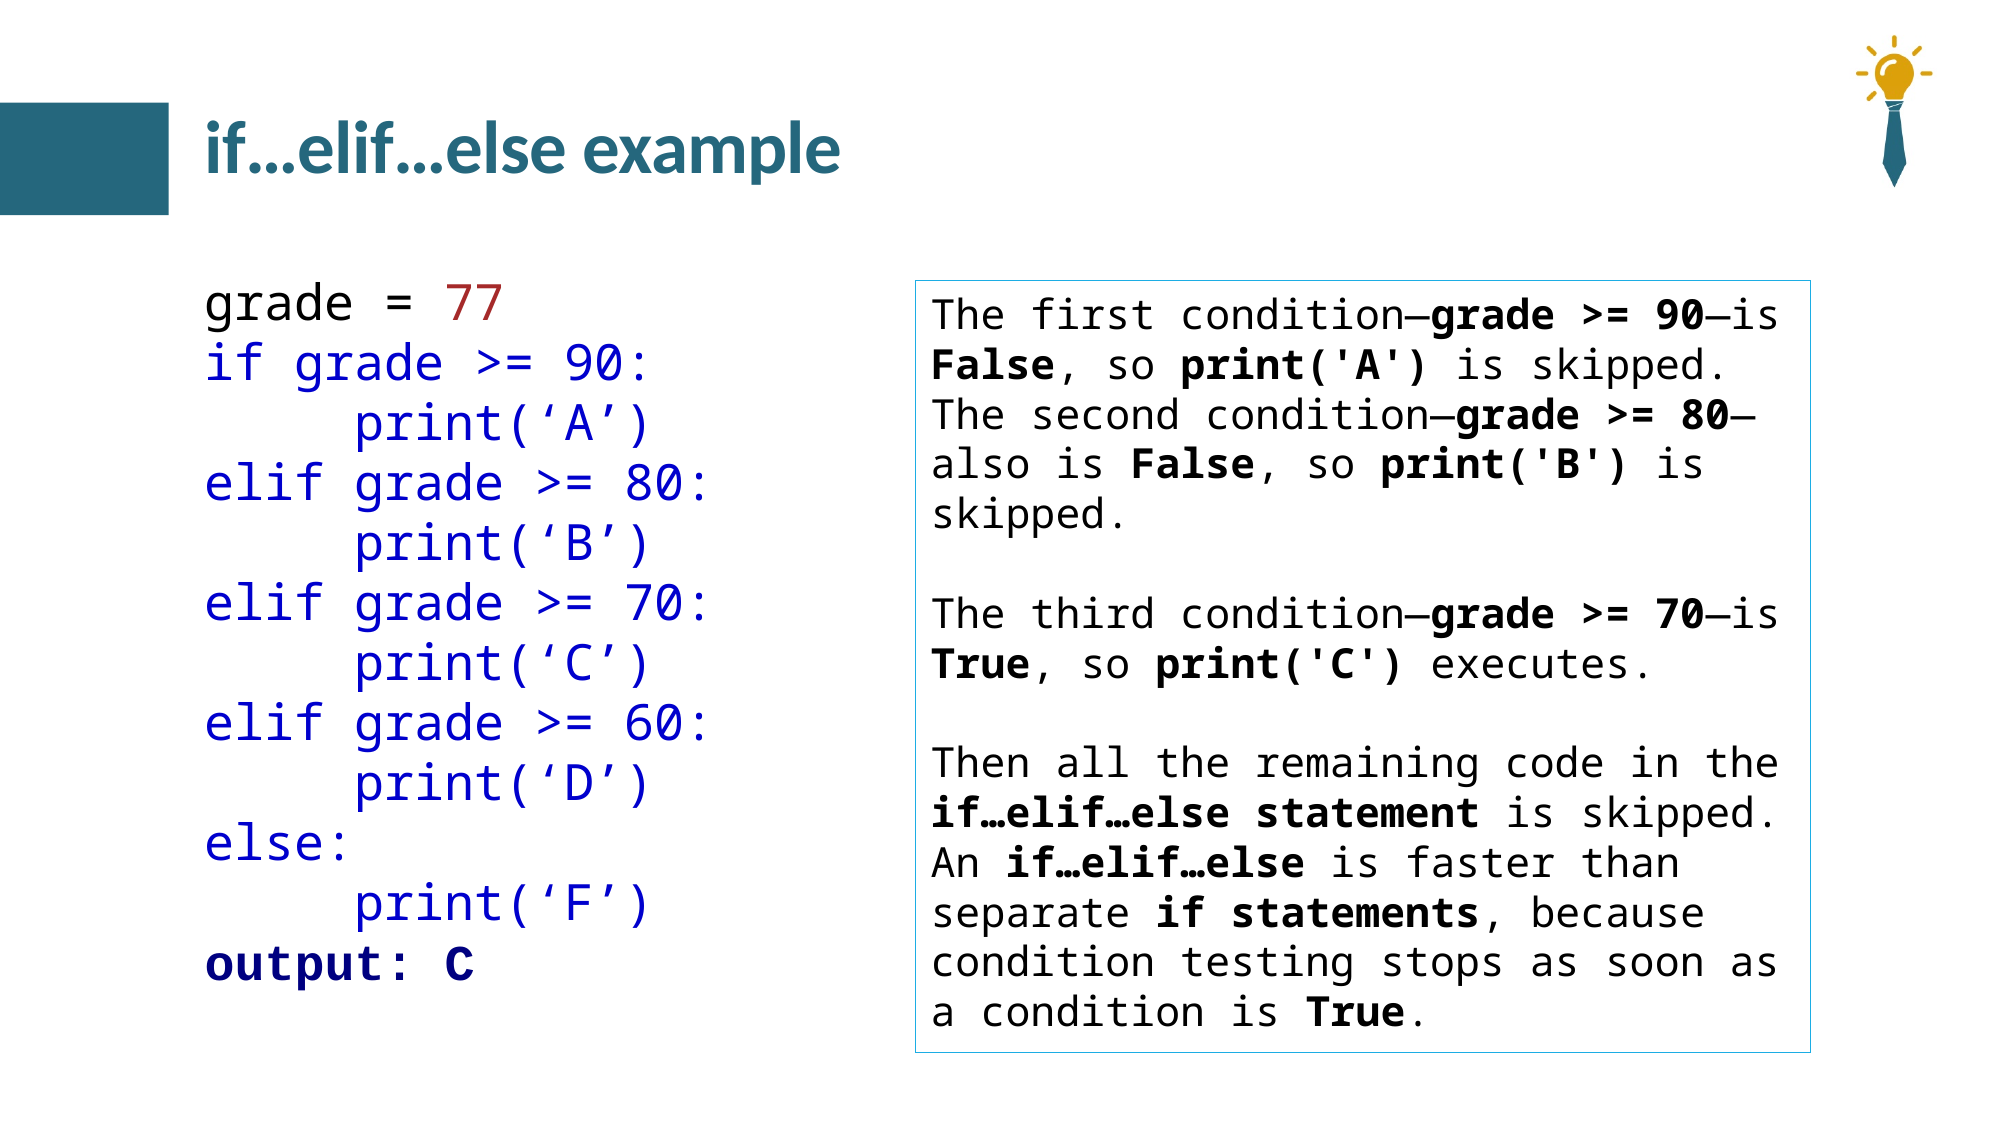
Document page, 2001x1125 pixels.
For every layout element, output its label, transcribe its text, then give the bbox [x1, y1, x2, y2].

list grade = 77 if grade >= 90: print(‘A’) elif grade >= 80: print(‘B’) elif grade >= 70: print(‘C’) elif grade >= 60: print(‘D’) else: print(‘F’) output: C [189, 263, 822, 1035]
picture [1816, 13, 1972, 209]
title if…elif…else example [189, 101, 1731, 219]
text_box The first condition—grade >= 90—is False, so print('A') is skipped. The second condition—grade >= 80—also is False, so print('B') is skipped. The third condition—grade >= 70—is True, so print('C') executes. Then all the remaining code in the if…elif…else statement is skipped. An if…elif…else is faster than separate if statements, because condition testing stops as soon as a condition is True. [915, 280, 1811, 1053]
